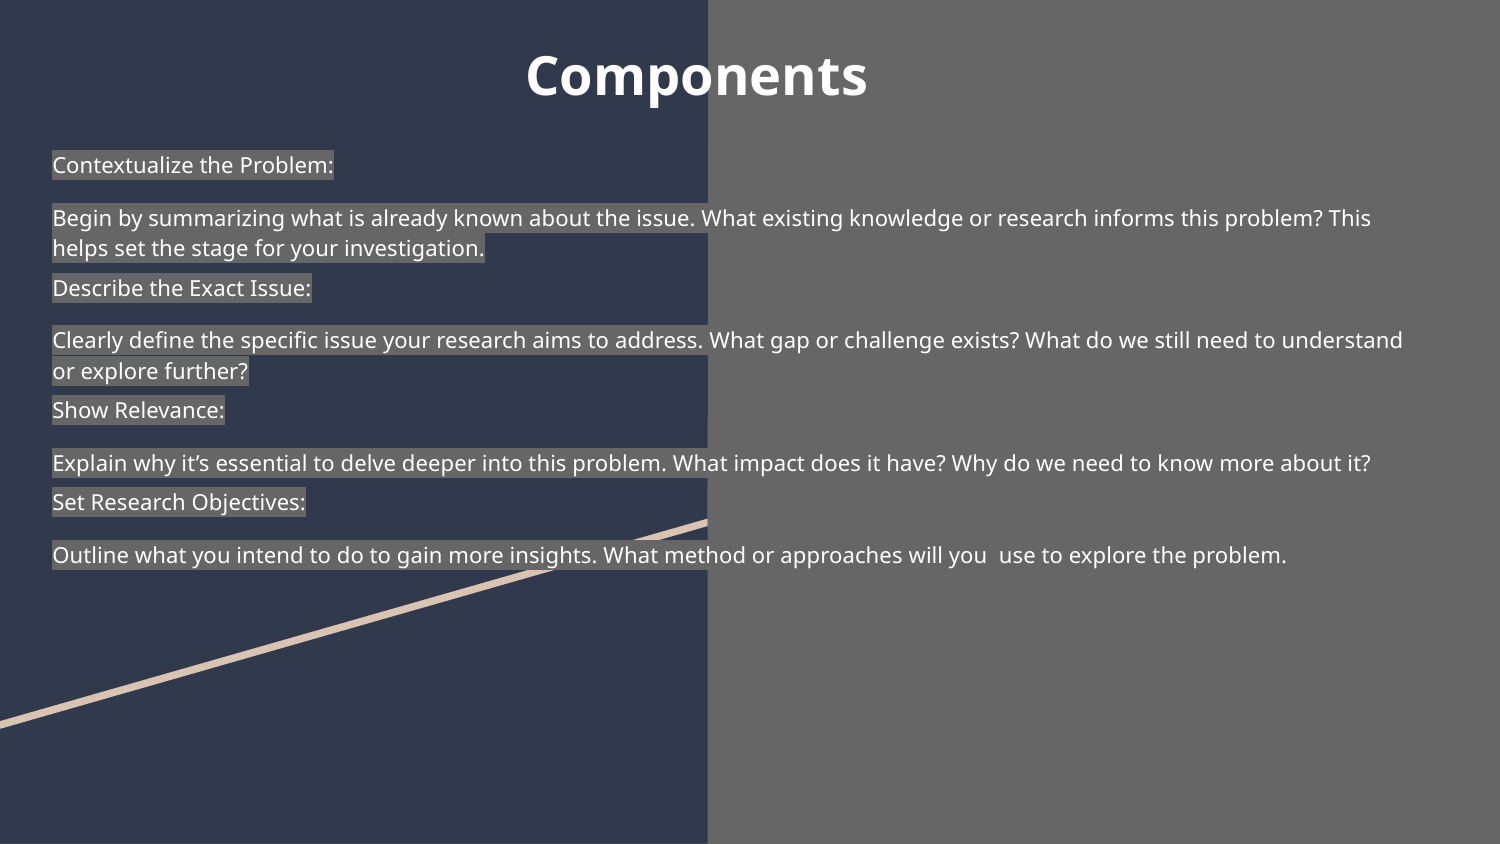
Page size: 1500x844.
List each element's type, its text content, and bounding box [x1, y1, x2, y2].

text_box Components [161, 26, 1233, 133]
title Contextualize the Problem: Begin by summarizing what is already known about the issue. What existing knowledge or research informs this problem? This helps set the stage for your investigation. Describe the Exact Issue: Clearly define the specific issue your research aims to address. What gap or challenge exists? What do we still need to understand or explore further? Show Relevance: Explain why it’s essential to delve deeper into this problem. What impact does it have? Why do we need to know more about it? Set Research Objectives: Outline what you intend to do to gain more insights. What method or approaches will you use to explore the problem. [37, 132, 1432, 595]
